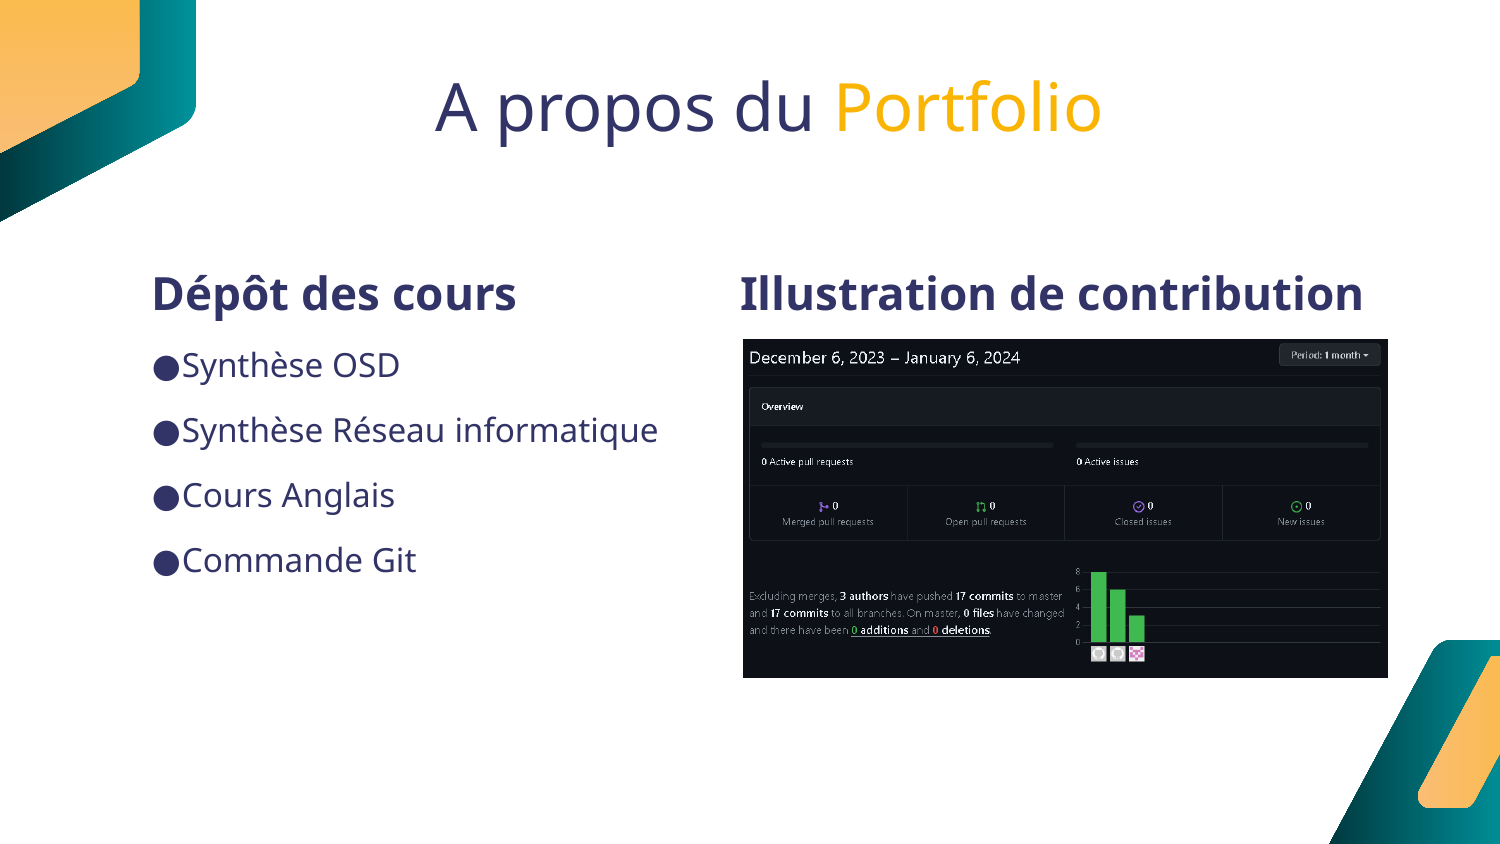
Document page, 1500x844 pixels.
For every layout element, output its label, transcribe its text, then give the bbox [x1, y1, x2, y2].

subtitle Illustration de contribution [724, 245, 1407, 340]
subtitle Dépôt des cours Synthèse OSD Synthèse Réseau informatique Cours Anglais Commande Git [136, 182, 692, 661]
picture [743, 339, 1388, 678]
title A propos du Portfolio [136, 49, 1403, 144]
